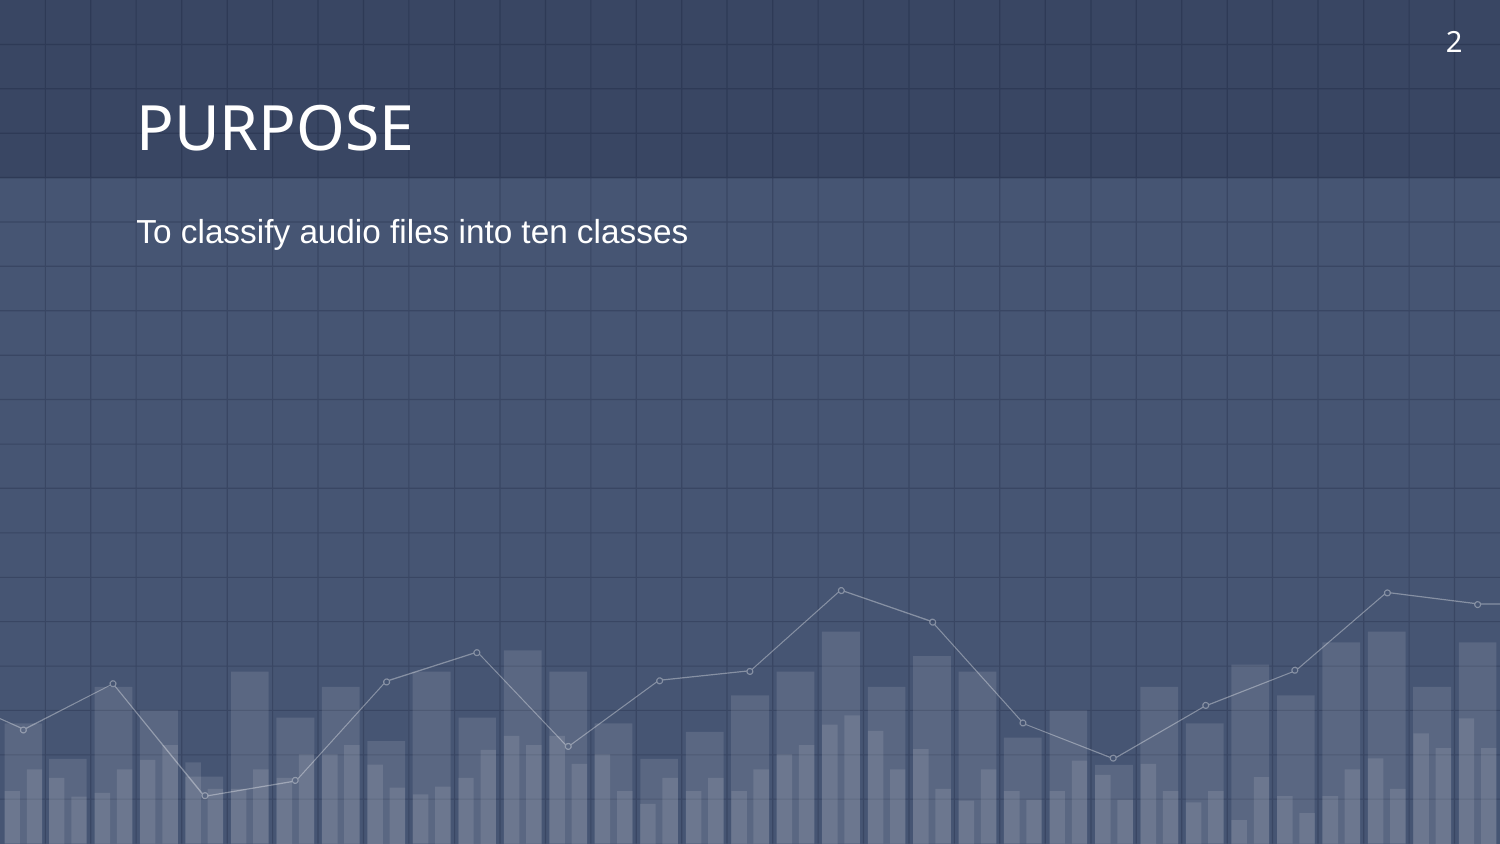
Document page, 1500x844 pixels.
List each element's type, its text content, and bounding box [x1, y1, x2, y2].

slide_number ‹#› [1408, 0, 1500, 88]
title PURPOSE [121, 37, 1383, 178]
list To classify audio files into ten classes [121, 189, 1383, 761]
